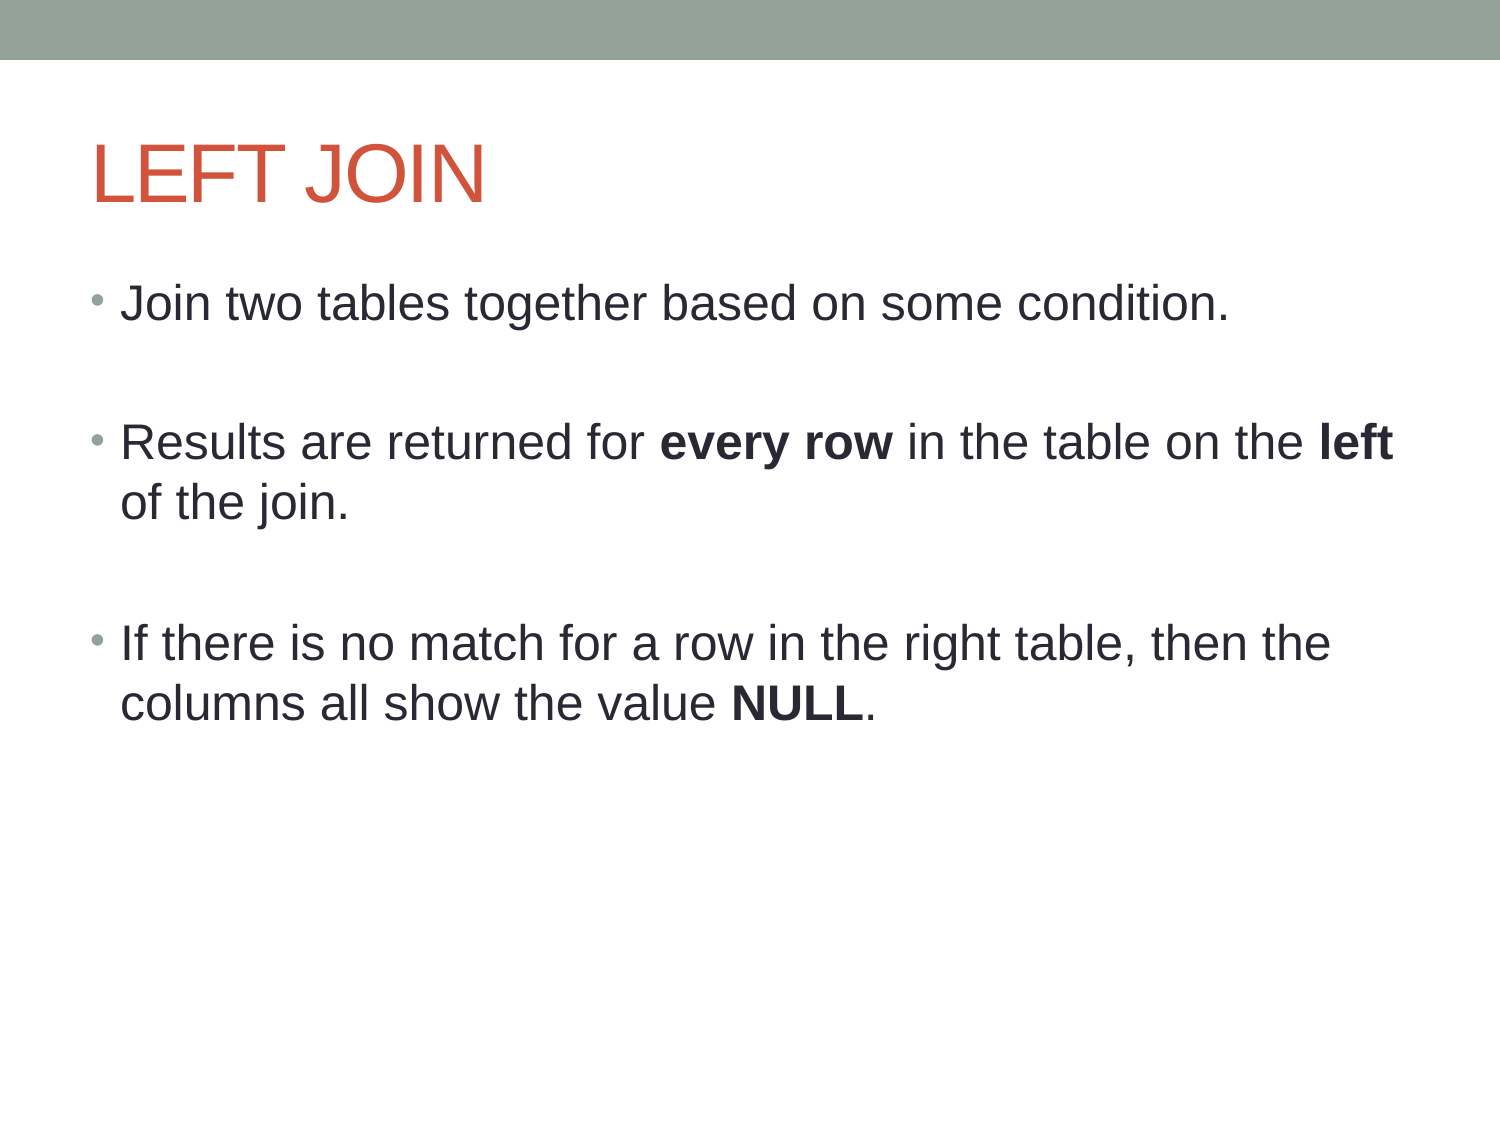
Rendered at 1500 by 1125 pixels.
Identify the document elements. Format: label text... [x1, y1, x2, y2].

list Join two tables together based on some condition. Results are returned for every row in the table on the left of the join. If there is no match for a row in the right table, then the columns all show the value NULL. [75, 262, 1425, 1063]
title LEFT JOIN [75, 87, 1425, 250]
